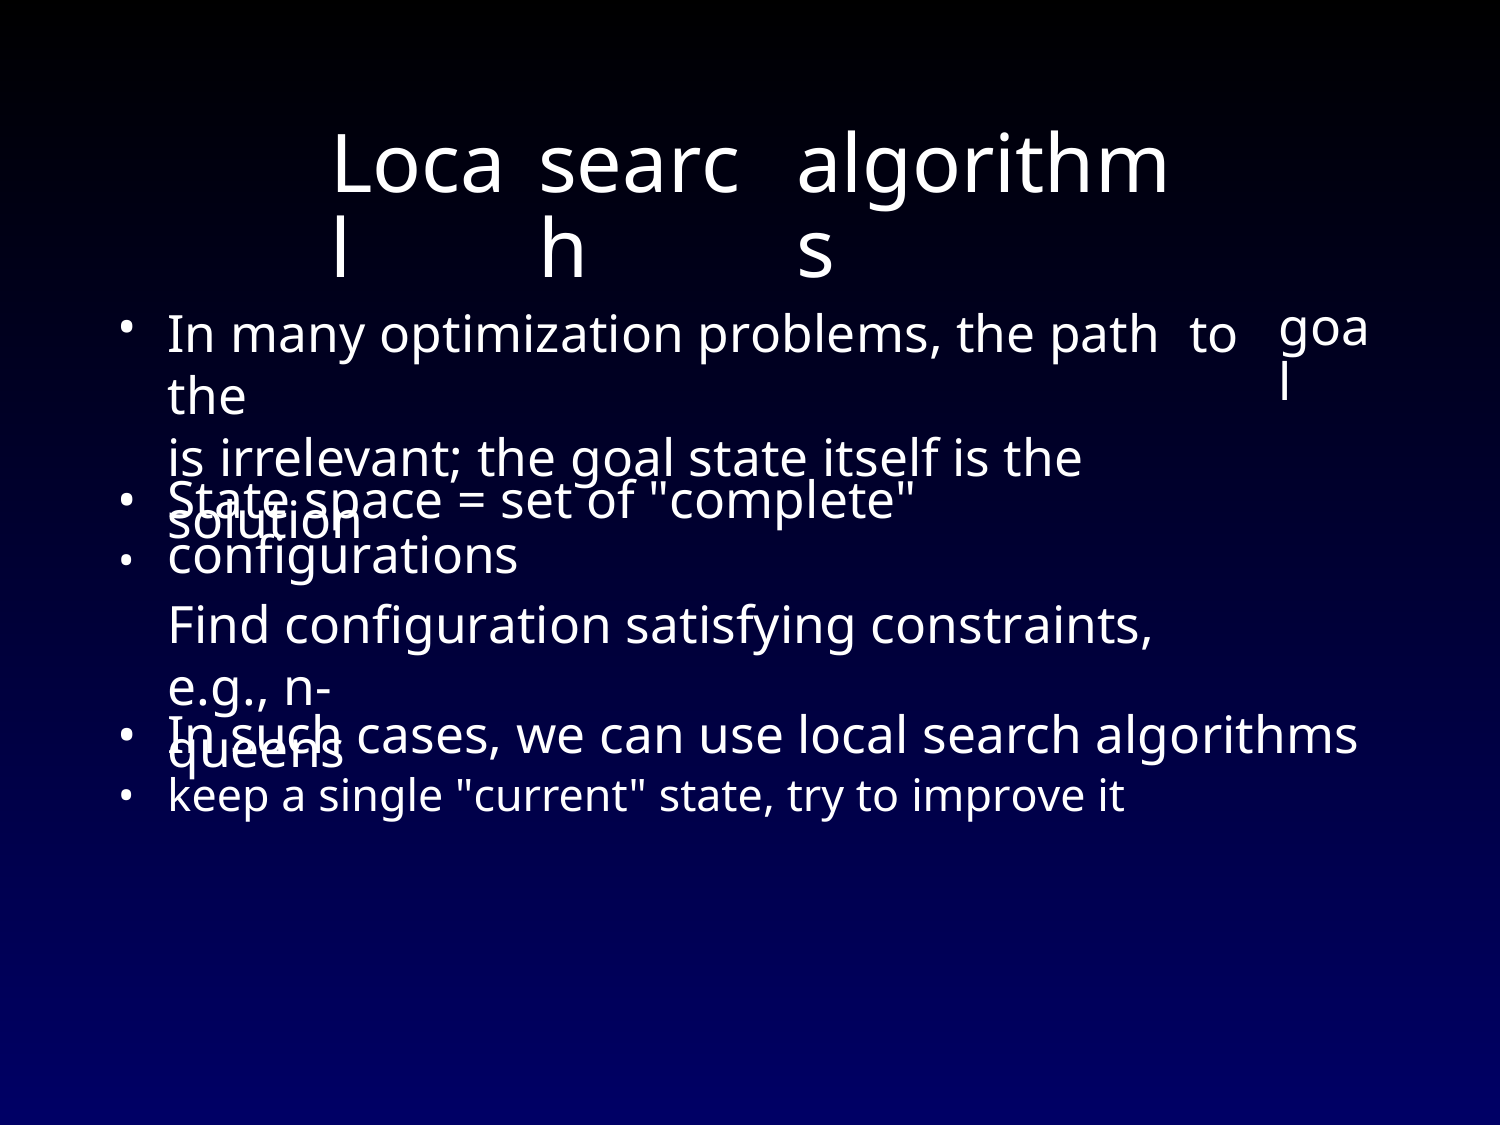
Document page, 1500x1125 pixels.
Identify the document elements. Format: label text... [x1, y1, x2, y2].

text_box algorithms [794, 124, 1184, 209]
text_box • [116, 300, 151, 356]
text_box In such cases, we can use local search algorithms keep a single "current" state, try to improve it [165, 708, 1389, 826]
text_box Local [328, 124, 527, 209]
text_box State space = set of "complete" configurations Find configuration satisfying constraints, e.g., n- queens [165, 473, 1276, 641]
text_box • • [116, 708, 151, 826]
text_box In many optimization problems, the path to the is irrelevant; the goal state itself is the solution [165, 300, 1272, 406]
text_box • • [116, 473, 151, 591]
text_box goal [1276, 300, 1384, 356]
text_box search [536, 124, 785, 209]
